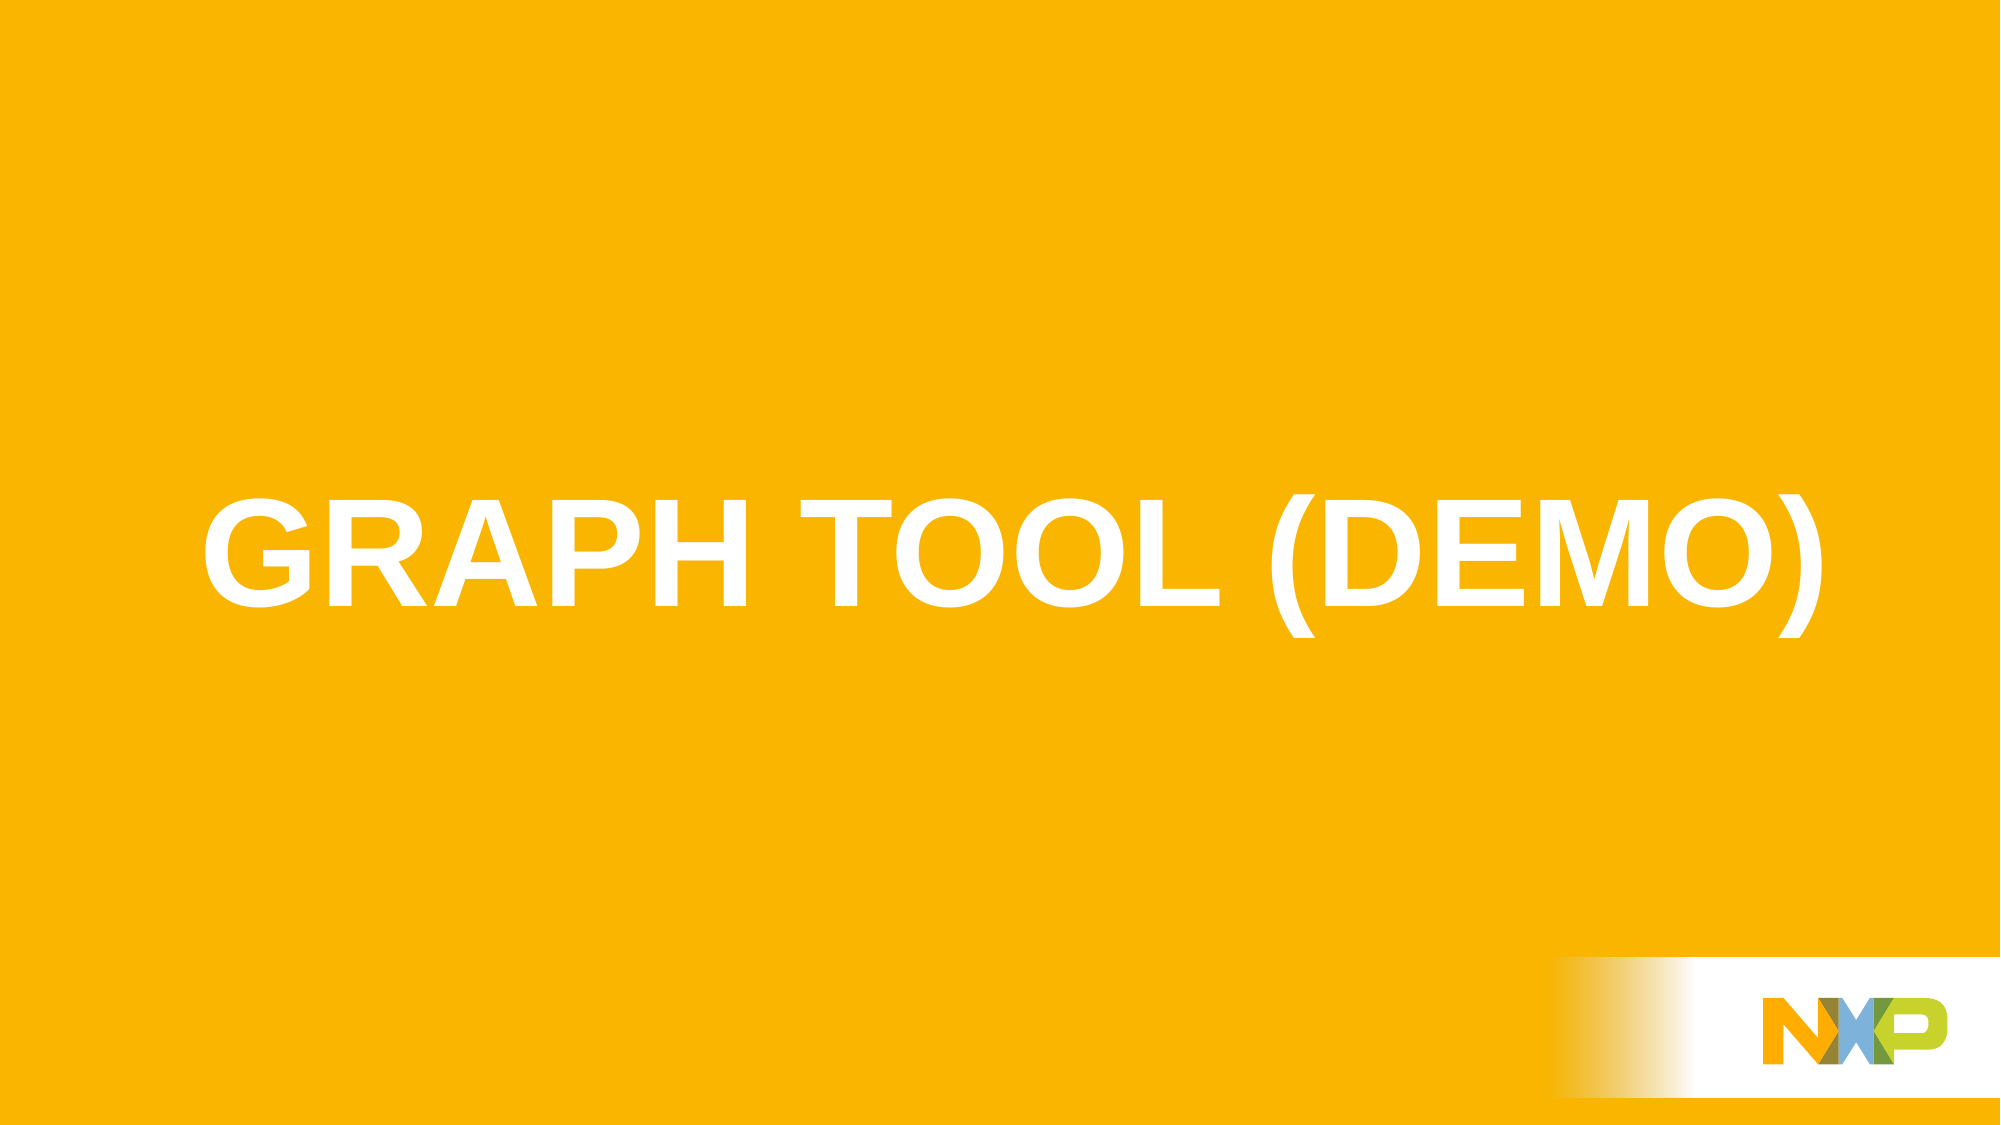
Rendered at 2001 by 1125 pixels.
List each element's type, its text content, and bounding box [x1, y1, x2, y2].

title Graph tool (DEMO) [178, 270, 1853, 819]
